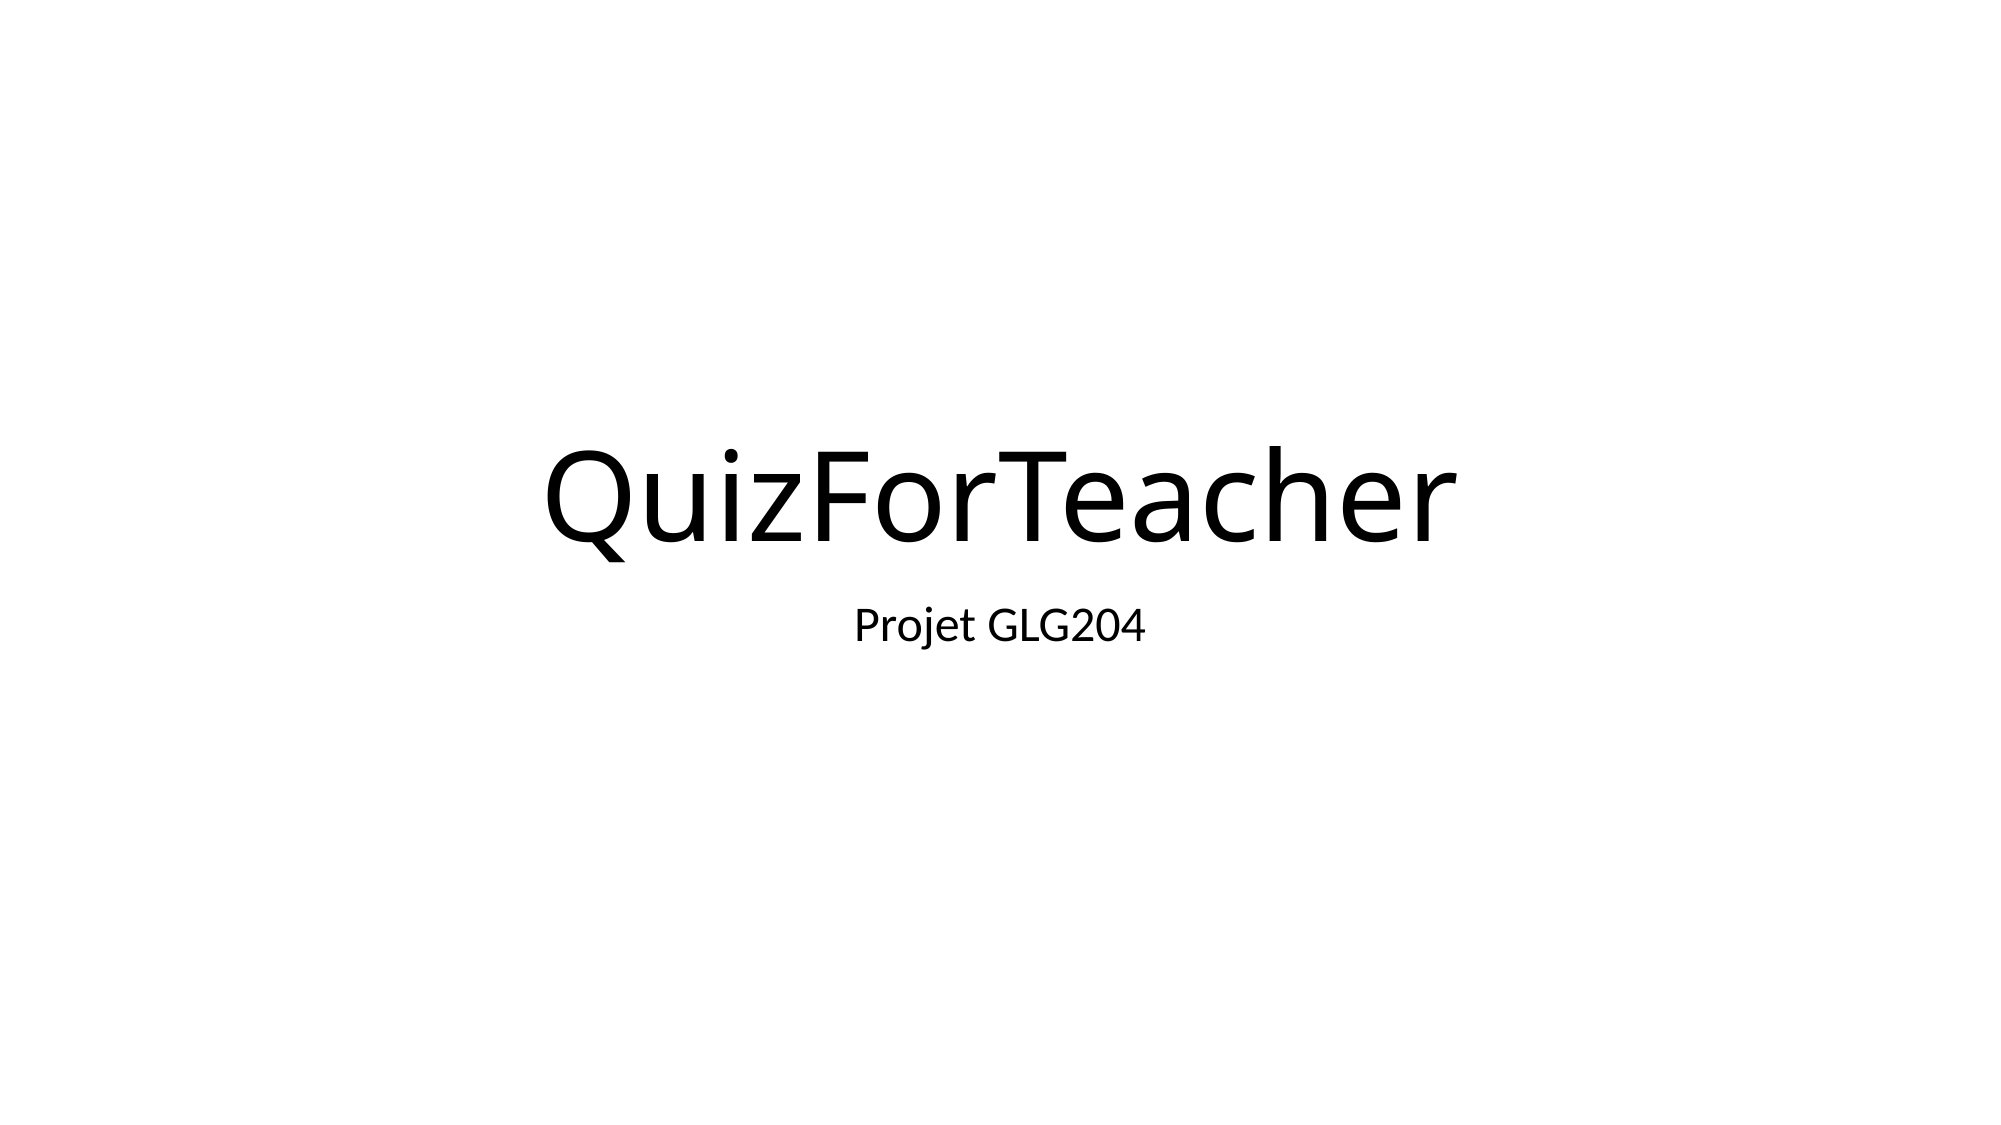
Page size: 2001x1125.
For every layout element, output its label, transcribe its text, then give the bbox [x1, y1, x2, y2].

subtitle Projet GLG204 [249, 590, 1750, 863]
title QuizForTeacher [249, 184, 1750, 576]
